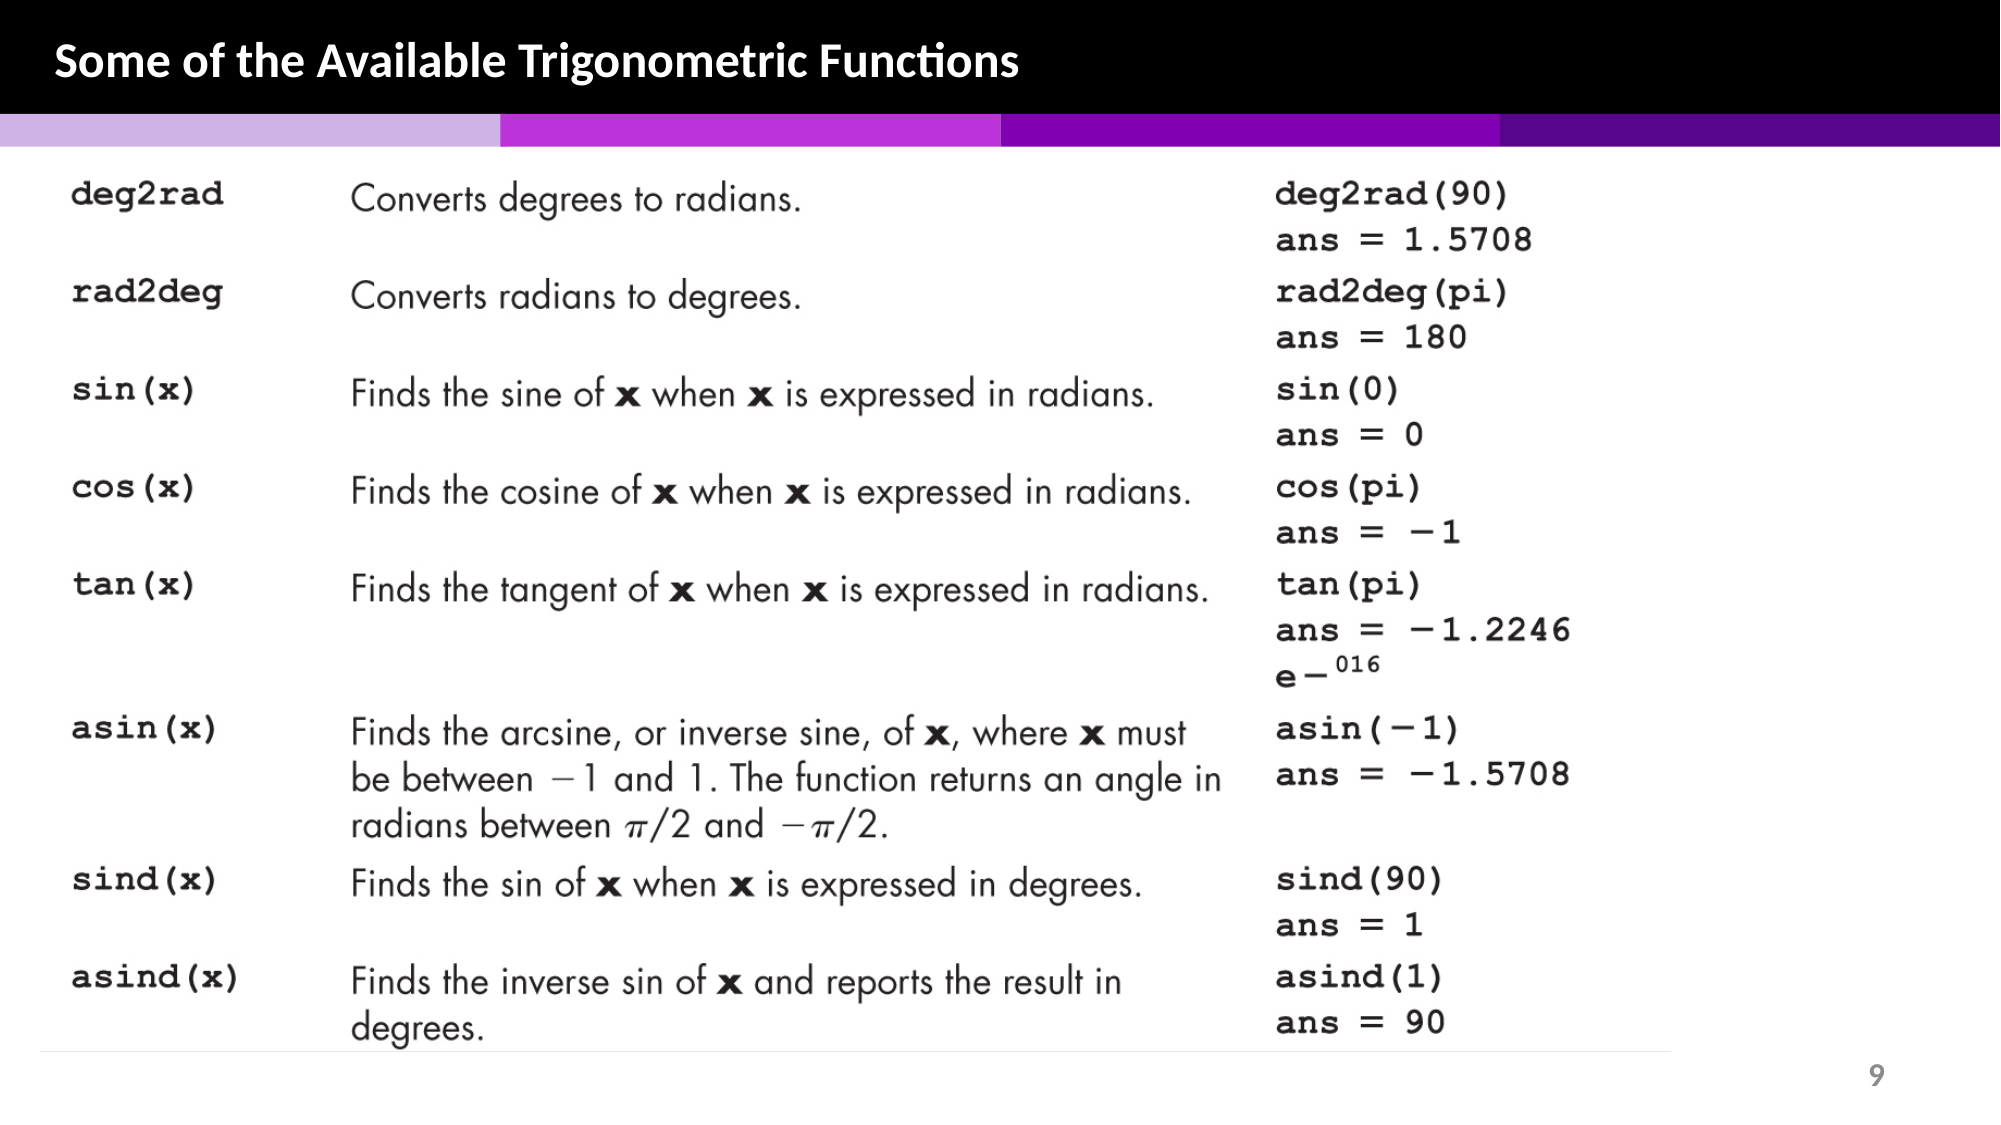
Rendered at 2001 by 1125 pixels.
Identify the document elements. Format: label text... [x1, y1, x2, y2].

list Some of the Available Trigonometric Functions [39, 1, 1964, 114]
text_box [39, 171, 1672, 1052]
